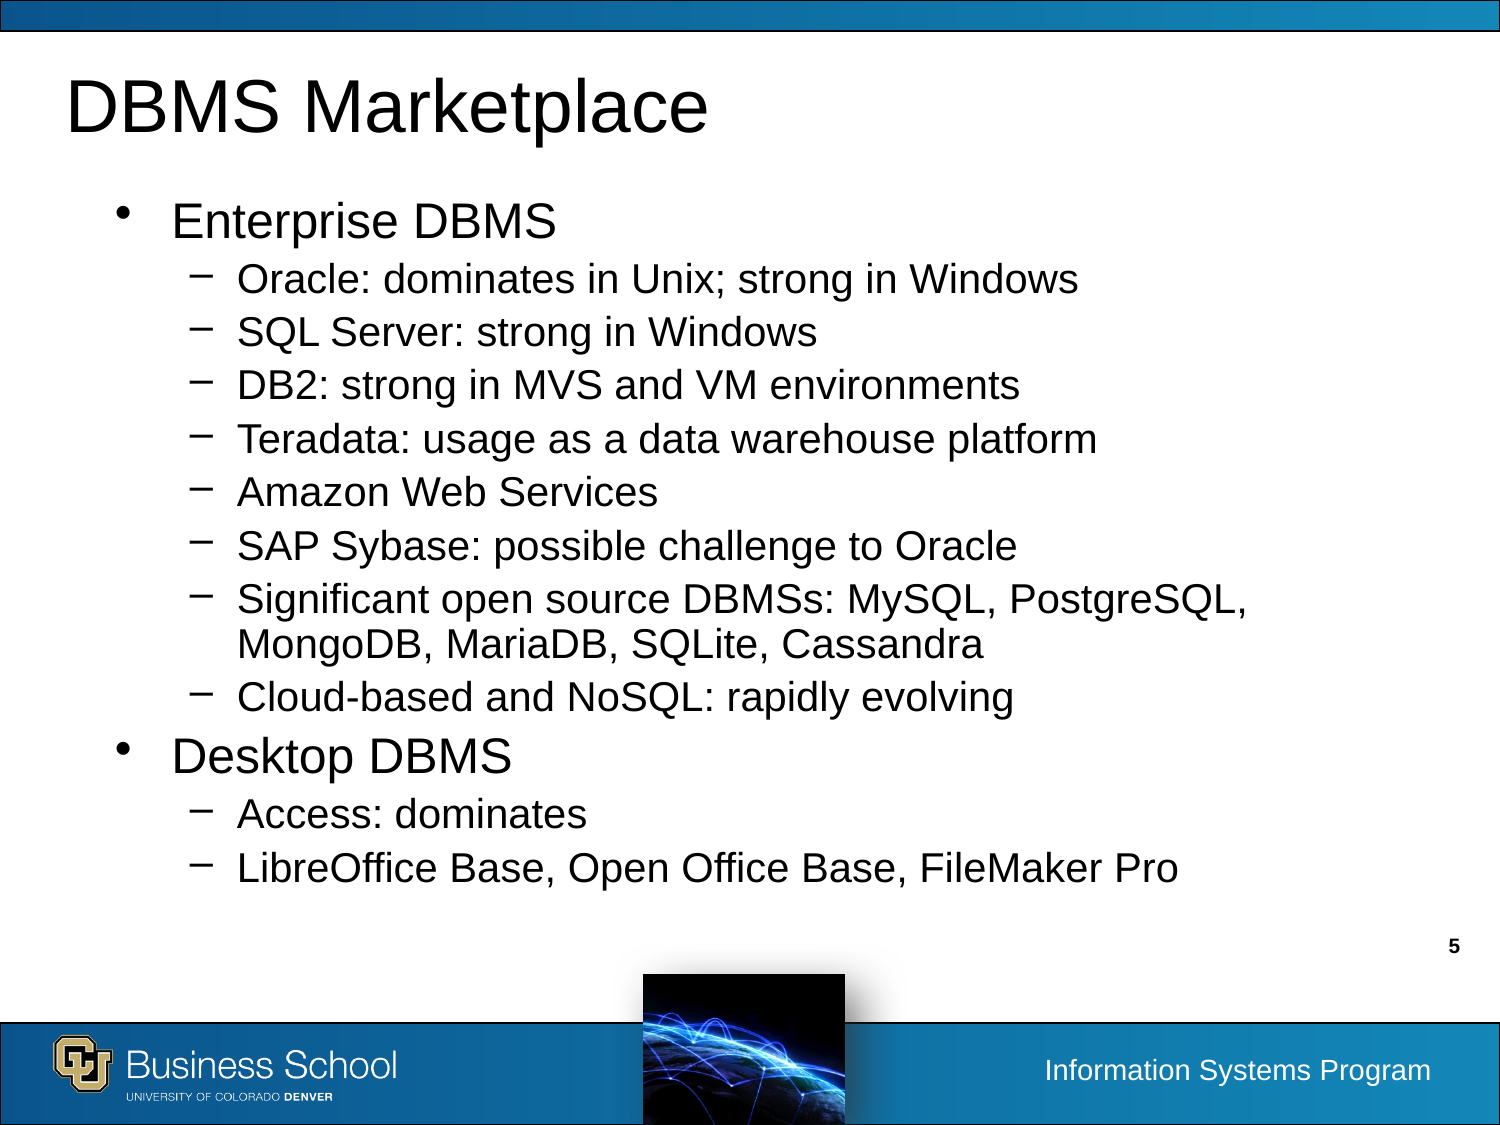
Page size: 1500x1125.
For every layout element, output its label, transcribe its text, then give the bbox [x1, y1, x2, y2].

title DBMS Marketplace [49, 49, 1426, 163]
list Enterprise DBMS Oracle: dominates in Unix; strong in Windows SQL Server: strong in Windows DB2: strong in MVS and VM environments Teradata: usage as a data warehouse platform Amazon Web Services SAP Sybase: possible challenge to Oracle Significant open source DBMSs: MySQL, PostgreSQL, MongoDB, MariaDB, SQLite, Cassandra Cloud-based and NoSQL: rapidly evolving Desktop DBMS Access: dominates LibreOffice Base, Open Office Base, FileMaker Pro [99, 187, 1376, 813]
picture [643, 974, 845, 1125]
picture [53, 1034, 396, 1101]
